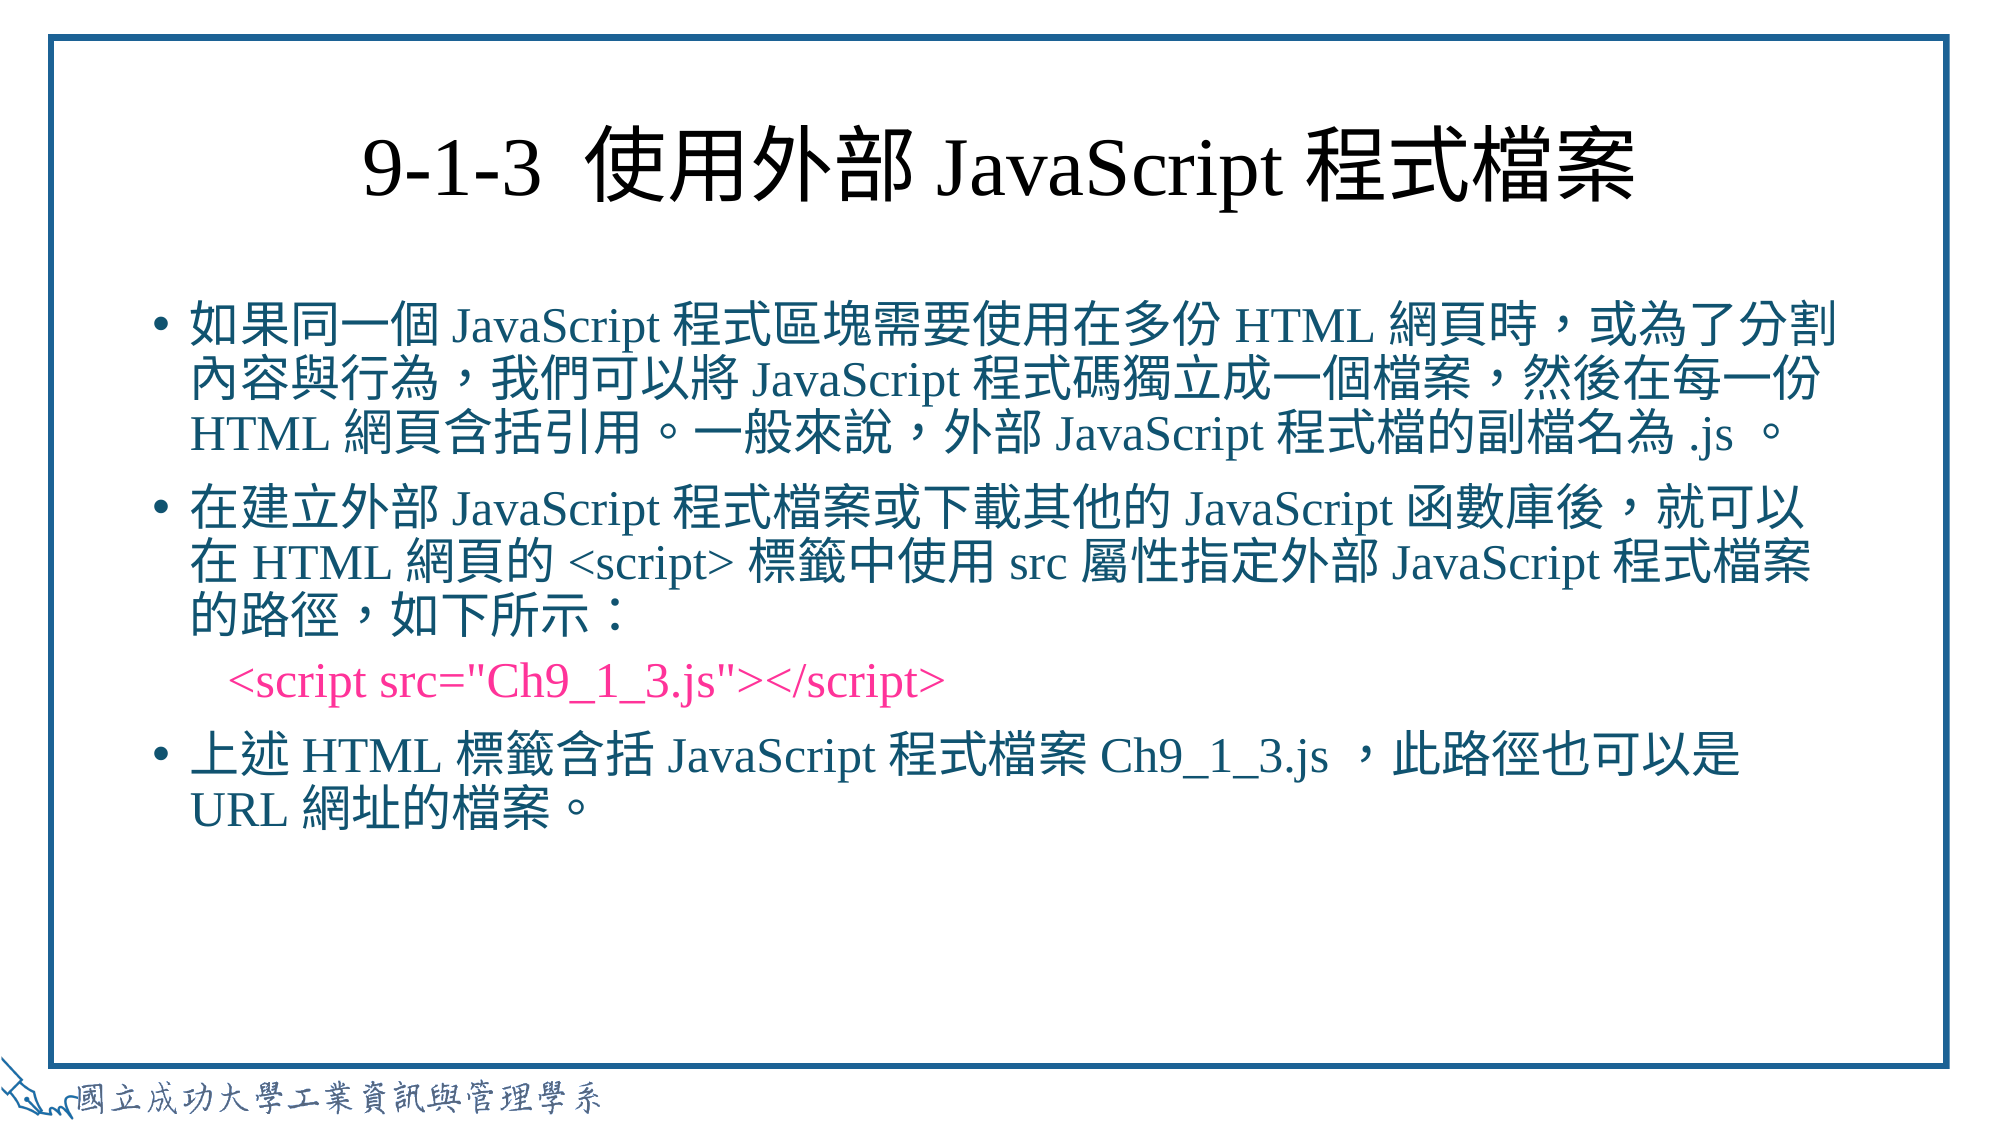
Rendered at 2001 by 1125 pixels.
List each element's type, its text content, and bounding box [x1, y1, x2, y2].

title 9-1-3 使用外部JavaScript程式檔案 [137, 59, 1863, 278]
picture [0, 1049, 80, 1125]
list 如果同一個JavaScript程式區塊需要使用在多份HTML網頁時，或為了分割內容與行為，我們可以將JavaScript程式碼獨立成一個檔案，然後在每一份HTML網頁含括引用。一般來說，外部JavaScript程式檔的副檔名為.js。 在建立外部JavaScript程式檔案或下載其他的JavaScript函數庫後，就可以在HTML網頁的<script>標籤中使用src屬性指定外部JavaScript程式檔案的路徑，如下所示： <script src="Ch9_1_3.js"></script> 上述HTML標籤含括JavaScript程式檔案Ch9_1_3.js，此路徑也可以是URL網址的檔案。 [137, 291, 1863, 1006]
